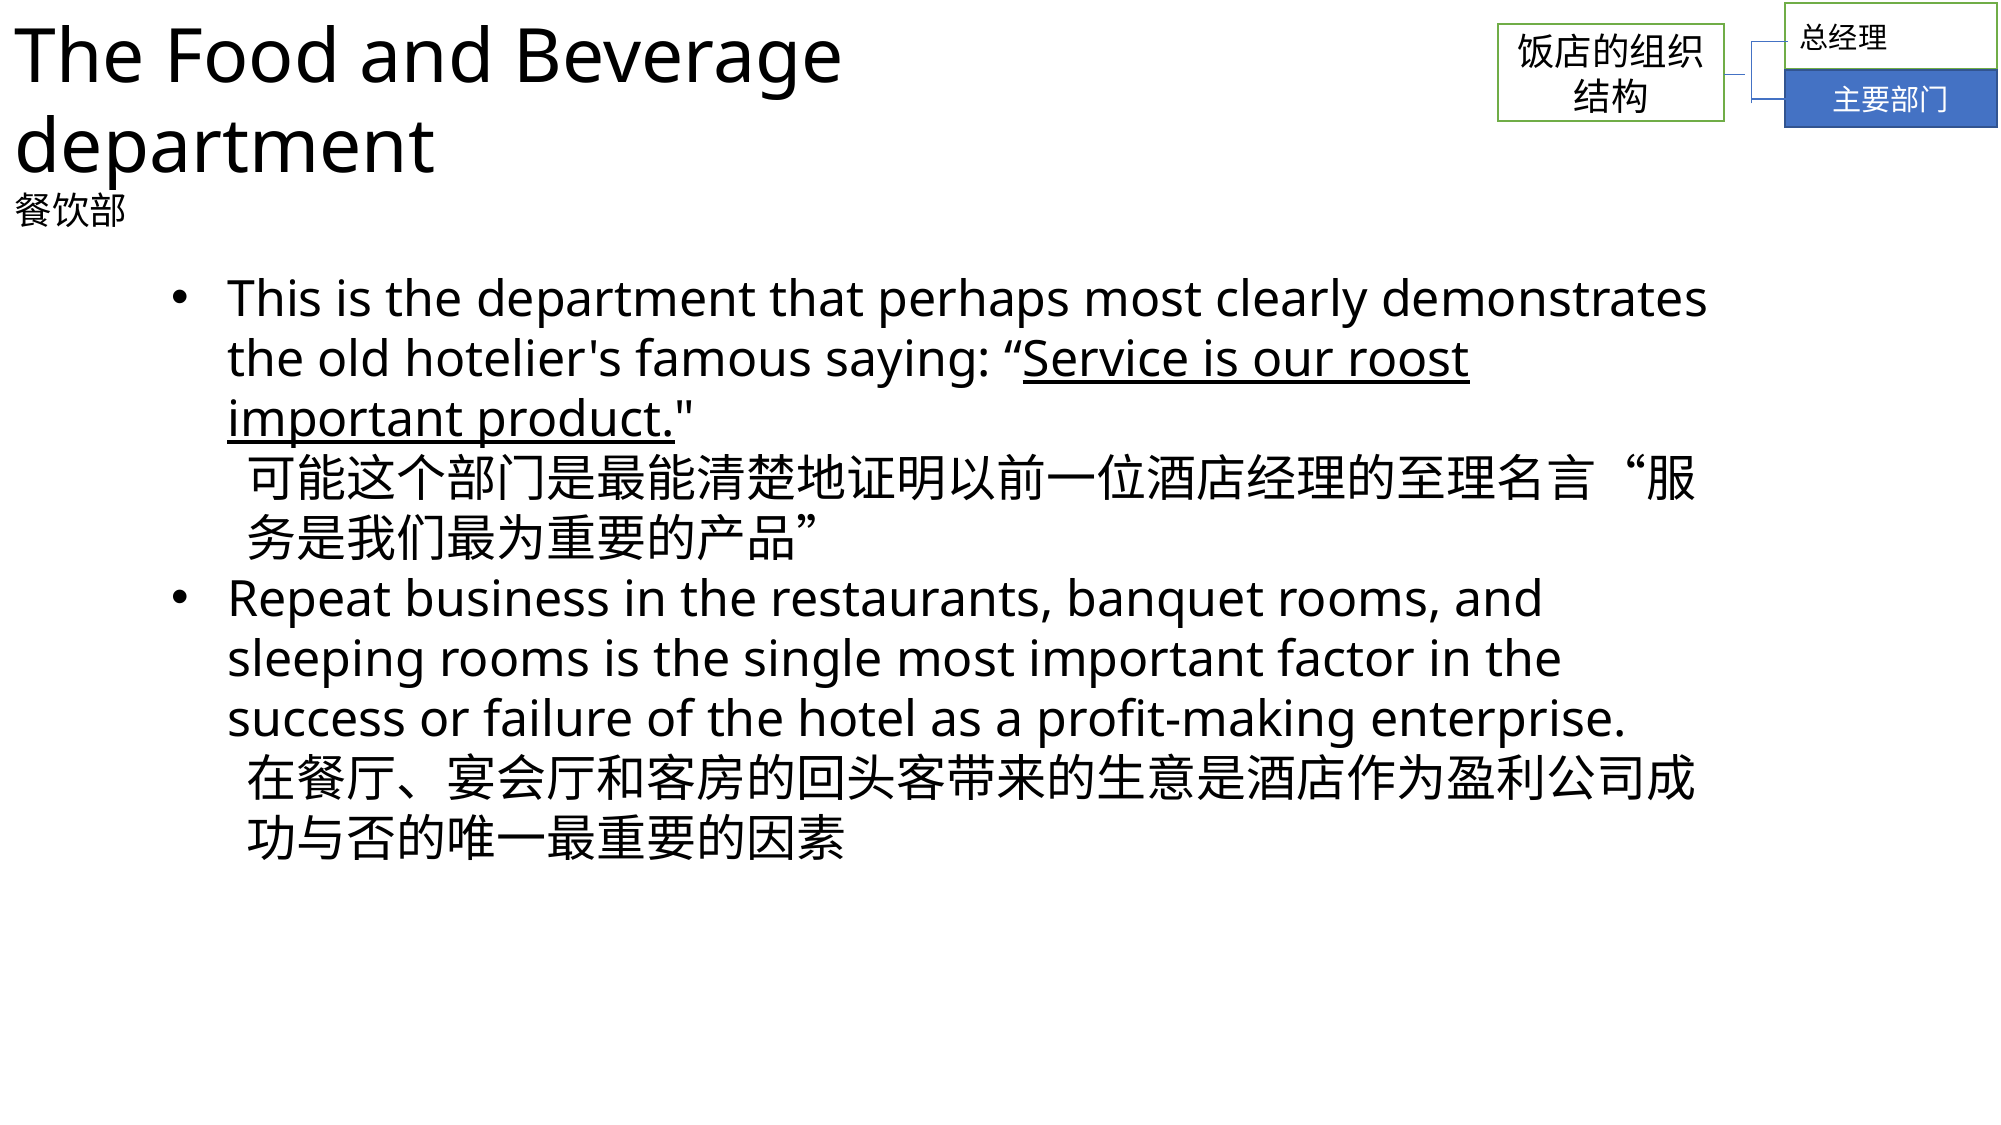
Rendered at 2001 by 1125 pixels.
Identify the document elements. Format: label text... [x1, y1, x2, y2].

text_box 饭店的组织结构 [1497, 23, 1725, 122]
text_box This is the department that perhaps most clearly demonstrates the old hotelier's famous saying: “Service is our roost important product." 可能这个部门是最能清楚地证明以前一位酒店经理的至理名言“服务是我们最为重要的产品” Repeat business in the restaurants, banquet rooms, and sleeping rooms is the single most important factor in the success or failure of the hotel as a profit-making enterprise. 在餐厅、宴会厅和客房的回头客带来的生意是酒店作为盈利公司成功与否的唯一最重要的因素 [156, 259, 1725, 874]
text_box 总经理 [1784, 2, 1998, 69]
text_box 主要部门 [1784, 69, 1998, 128]
text_box The Food and Beverage department 餐饮部 [0, 0, 1225, 240]
